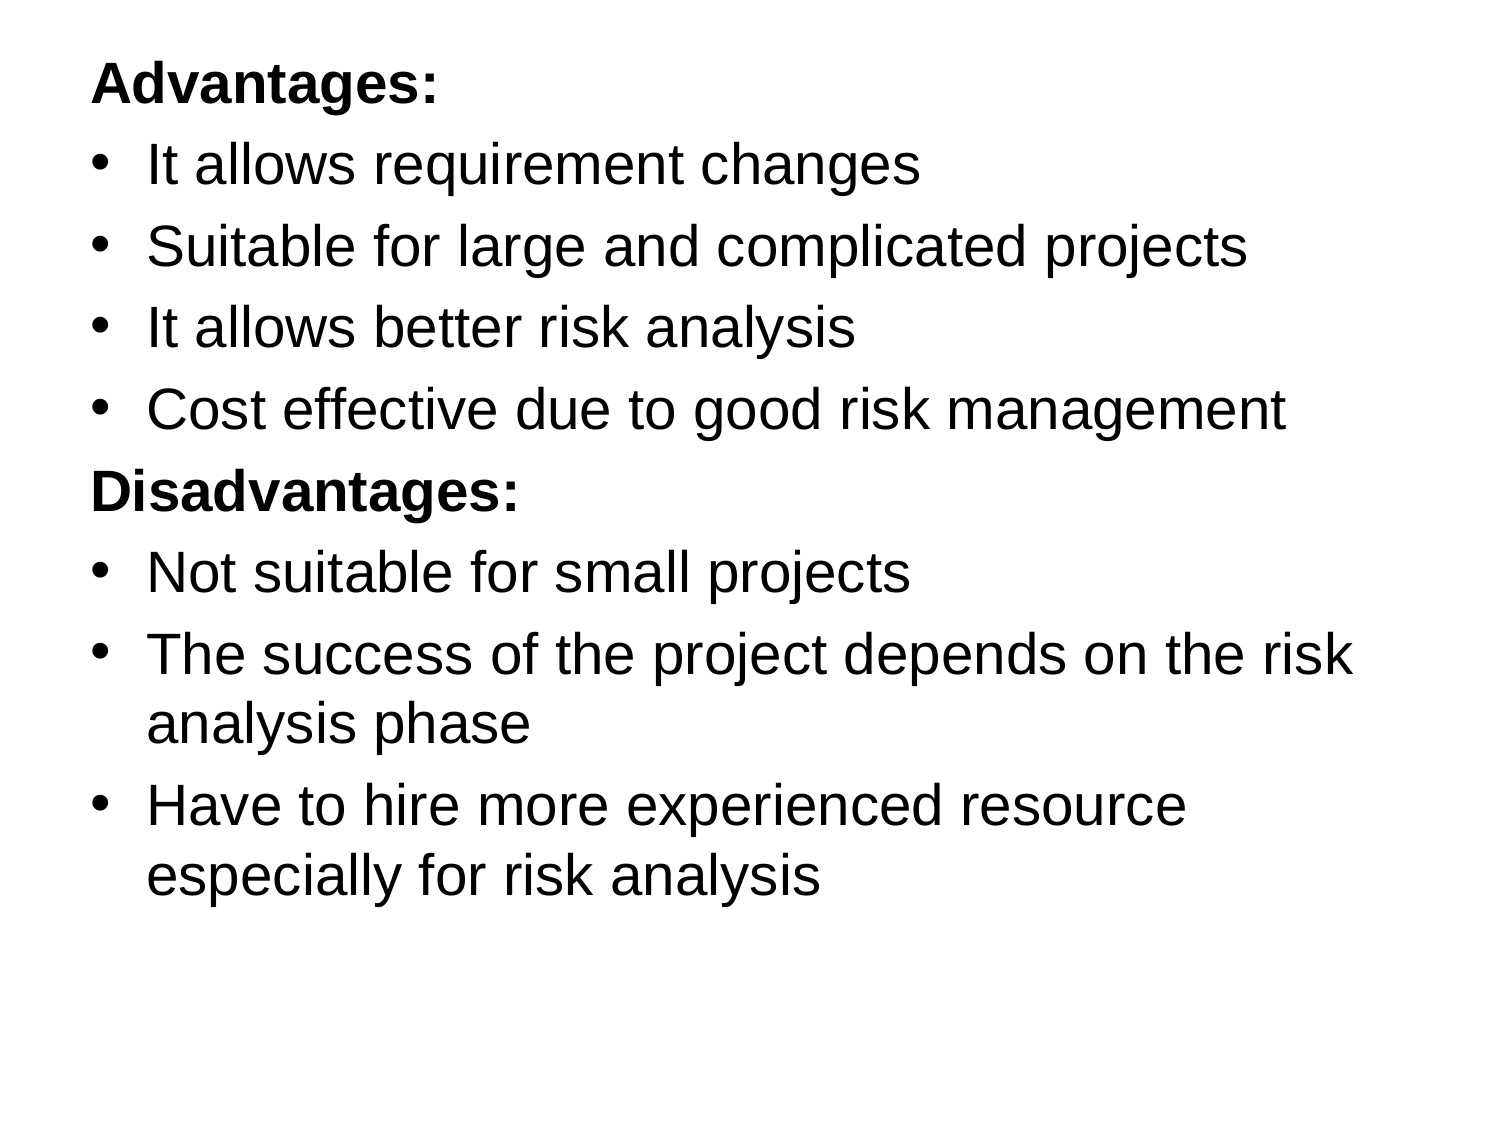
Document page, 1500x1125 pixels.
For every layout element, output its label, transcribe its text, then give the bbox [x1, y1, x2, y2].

list Advantages: It allows requirement changes Suitable for large and complicated projects It allows better risk analysis Cost effective due to good risk management Disadvantages: Not suitable for small projects The success of the project depends on the risk analysis phase Have to hire more experienced resource especially for risk analysis [75, 37, 1425, 1063]
